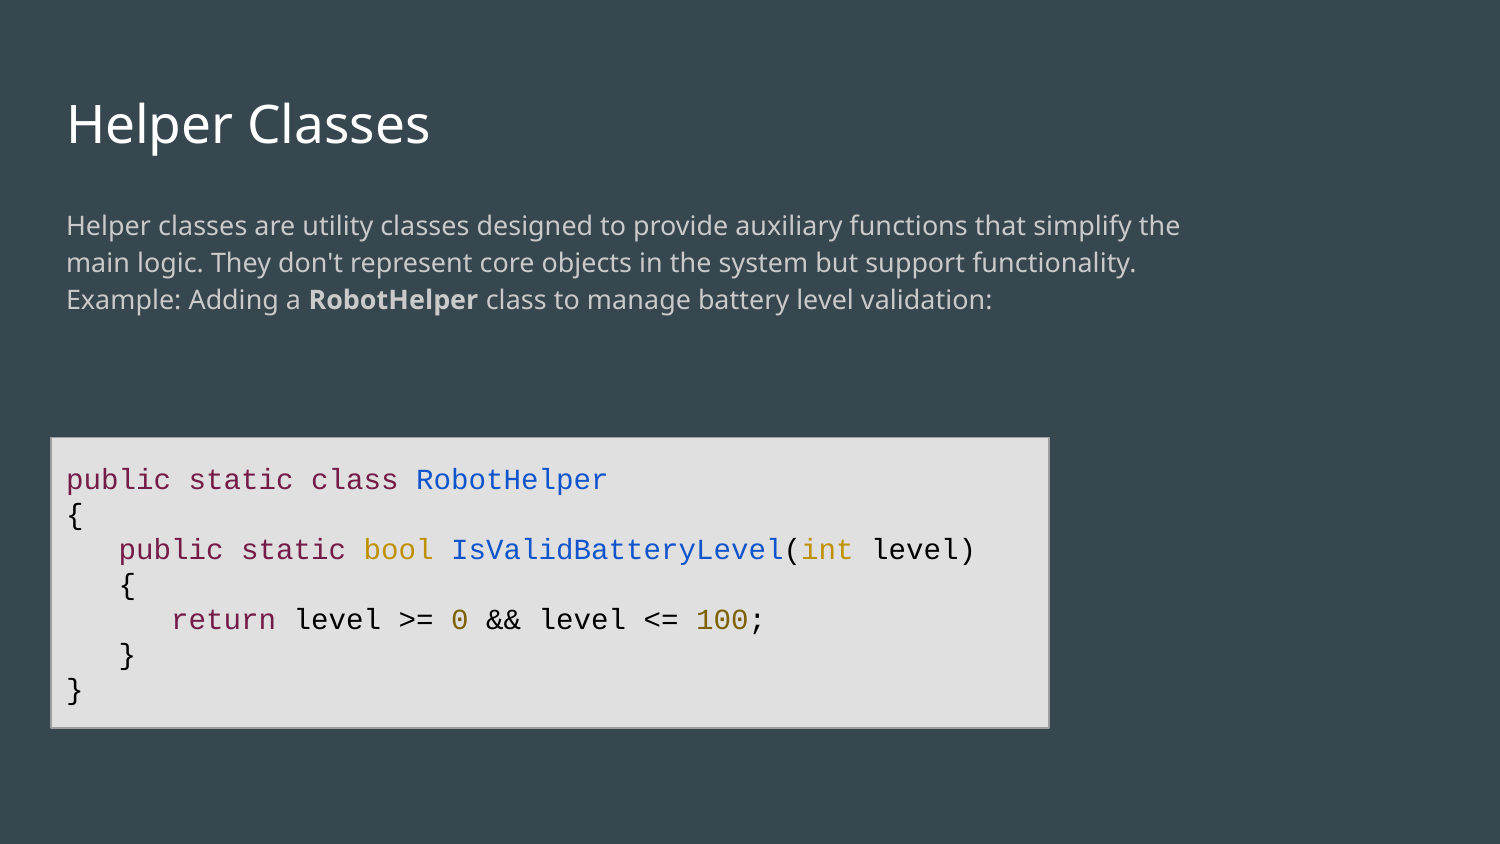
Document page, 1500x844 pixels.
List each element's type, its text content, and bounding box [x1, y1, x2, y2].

title Helper Classes [51, 74, 708, 169]
text_box public static class RobotHelper { public static bool IsValidBatteryLevel(int level) { return level >= 0 && level <= 100; } } [51, 437, 1050, 728]
list Helper classes are utility classes designed to provide auxiliary functions that simplify the main logic. They don't represent core objects in the system but support functionality. Example: Adding a RobotHelper class to manage battery level validation: [51, 189, 1222, 371]
